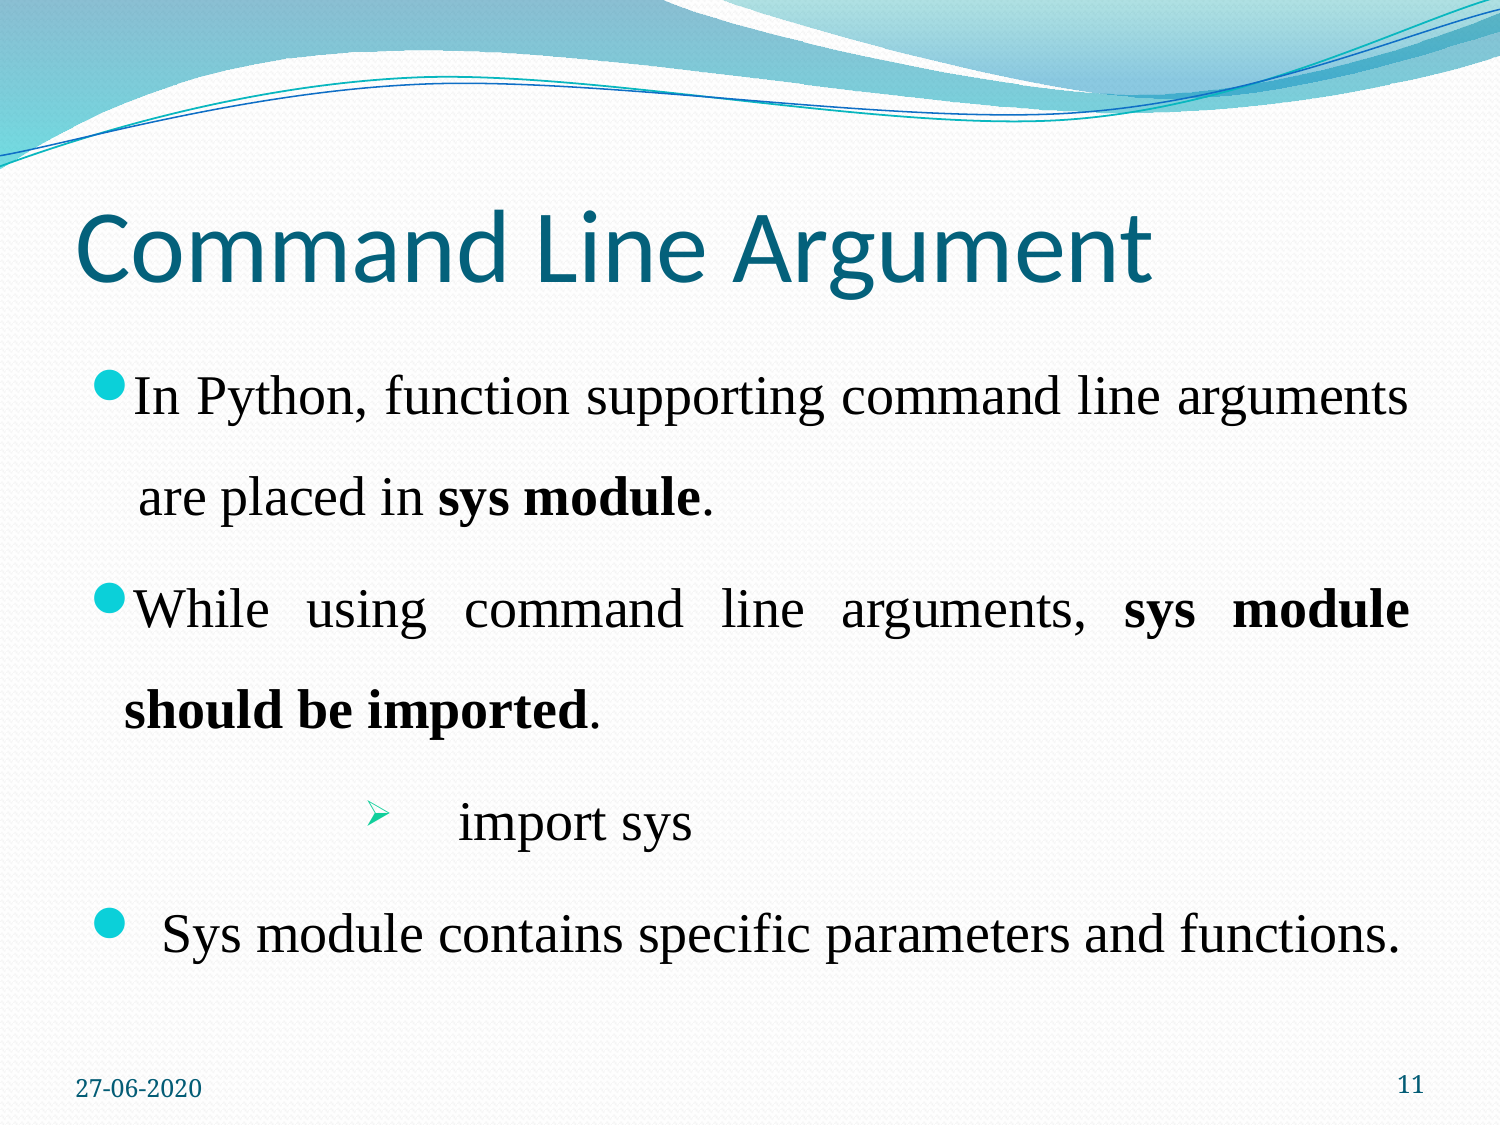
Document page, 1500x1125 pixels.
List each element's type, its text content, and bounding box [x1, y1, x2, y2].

list In Python, function supporting command line arguments are placed in sys module. While using command line arguments, sys module should be imported. import sys Sys module contains specific parameters and functions. [75, 317, 1425, 1038]
title Command Line Argument [75, 115, 1425, 303]
slide_number 11 [1299, 1042, 1425, 1103]
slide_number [75, 1042, 425, 1103]
